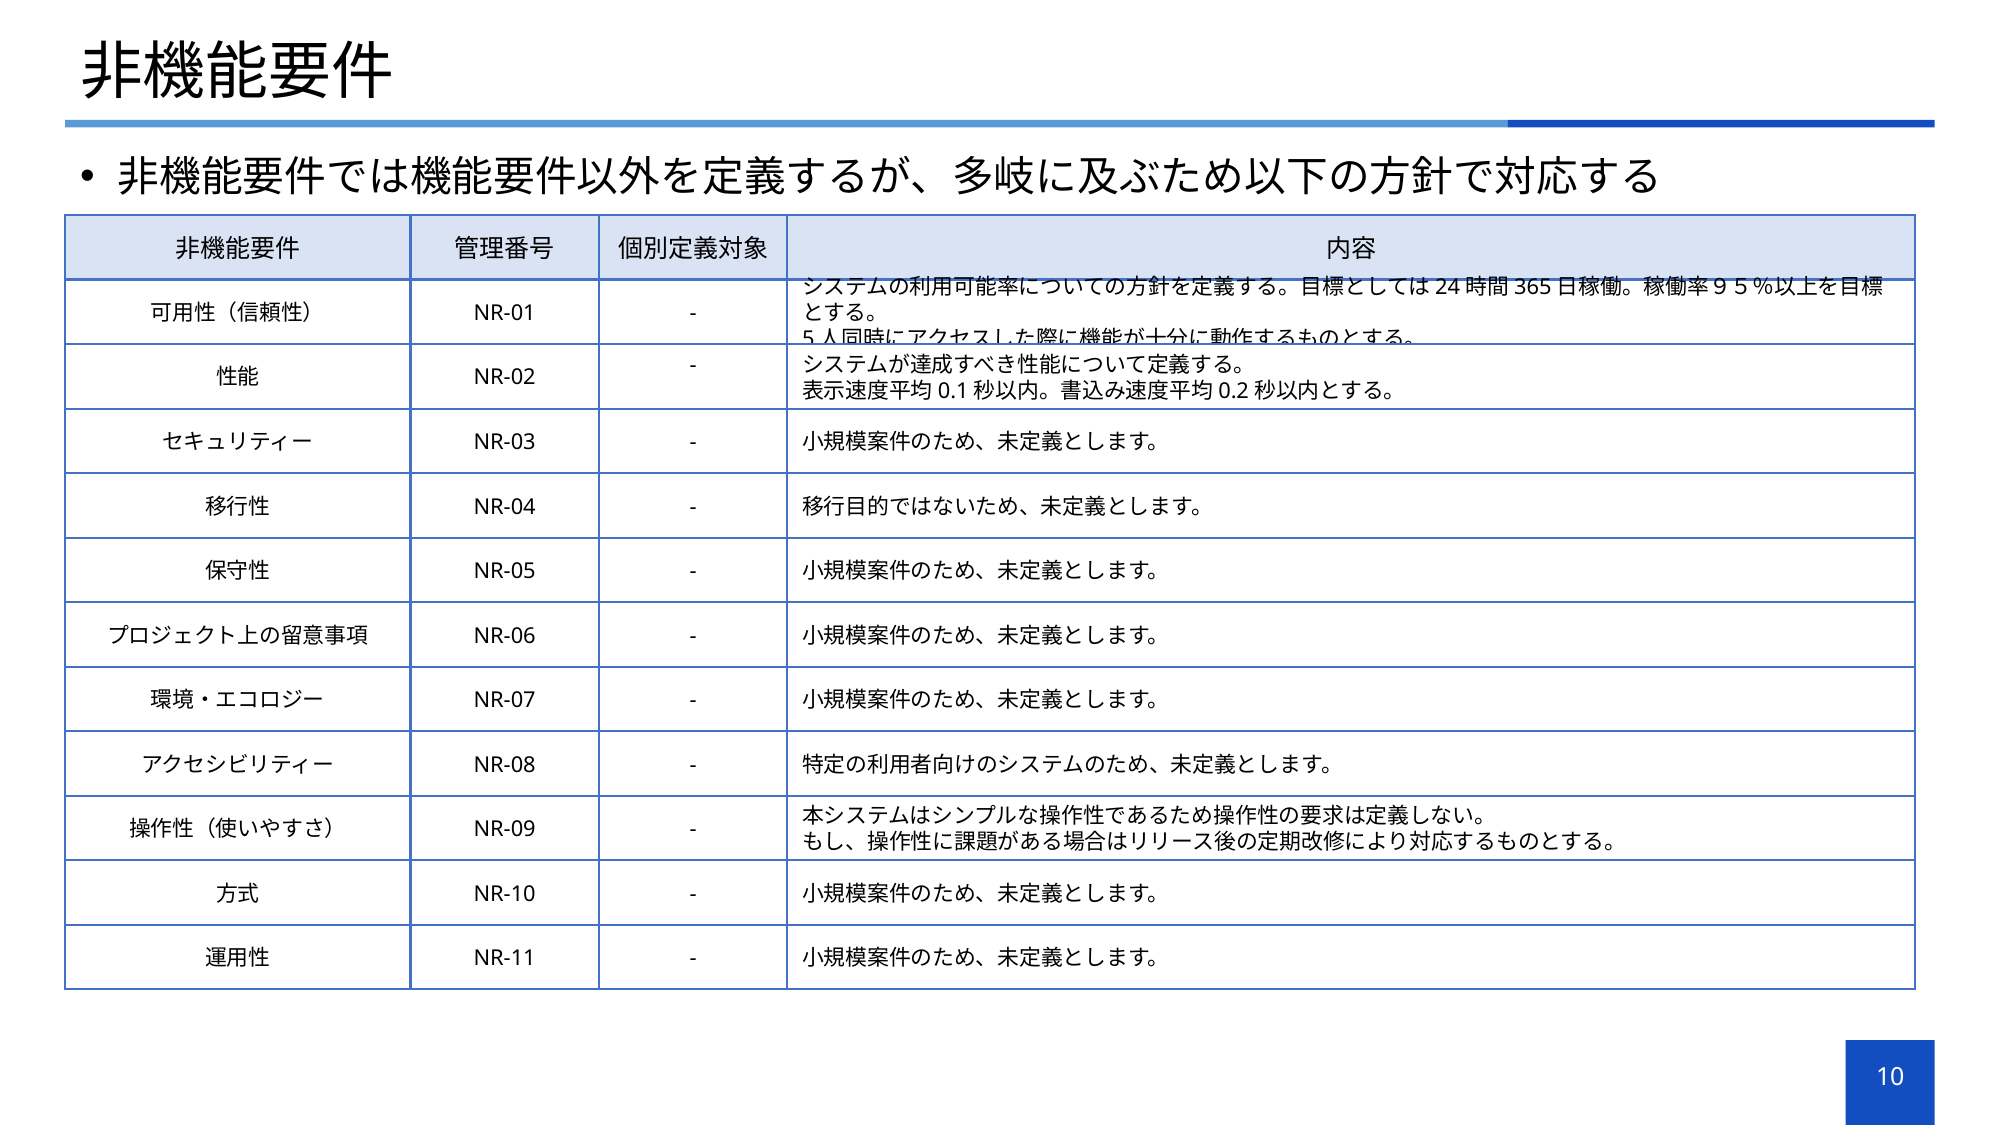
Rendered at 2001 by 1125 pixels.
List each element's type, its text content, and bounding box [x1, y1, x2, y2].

text_box 保守性 [64, 537, 409, 603]
text_box アクセシビリティー [64, 730, 409, 795]
text_box 移行性 [64, 472, 409, 537]
text_box NR-06 [409, 603, 600, 666]
text_box 移行目的ではないため、未定義とします。 [786, 472, 1916, 537]
text_box 運用性 [64, 924, 409, 990]
title 非機能要件 [65, 32, 1935, 115]
text_box システムの利用可能率についての方針を定義する。目標としては24時間365日稼働。稼働率９５％以上を目標とする。 5人同時にアクセスした際に機能が十分に動作するものとする。 [786, 278, 1916, 343]
text_box - [600, 666, 786, 730]
text_box 特定の利用者向けのシステムのため、未定義とします。 [786, 730, 1916, 795]
text_box 小規模案件のため、未定義とします。 [786, 859, 1916, 924]
slide_number 10 [1845, 1047, 1935, 1108]
text_box - [600, 278, 786, 343]
text_box NR-05 [409, 537, 600, 603]
text_box NR-09 [409, 795, 600, 859]
text_box 性能 [64, 343, 409, 408]
text_box NR-02 [409, 343, 600, 408]
text_box NR-07 [409, 666, 600, 730]
text_box 小規模案件のため、未定義とします。 [786, 924, 1916, 990]
text_box - [600, 859, 786, 924]
text_box - [600, 537, 786, 603]
text_box - [600, 795, 786, 859]
text_box 個別定義対象 [600, 214, 786, 278]
text_box 管理番号 [409, 214, 600, 278]
text_box 小規模案件のため、未定義とします。 [786, 666, 1916, 730]
text_box NR-03 [409, 408, 600, 472]
text_box セキュリティー [64, 408, 409, 472]
text_box - [600, 343, 786, 408]
text_box 環境・エコロジー [64, 666, 409, 730]
text_box - [600, 924, 786, 990]
list 非機能要件では機能要件以外を定義するが、多岐に及ぶため以下の方針で対応する [65, 132, 1935, 215]
text_box 可用性（信頼性） [64, 278, 409, 343]
text_box 内容 [786, 214, 1916, 278]
text_box - [600, 730, 786, 795]
text_box NR-11 [409, 924, 600, 990]
text_box NR-10 [409, 859, 600, 924]
text_box NR-08 [409, 730, 600, 795]
text_box 小規模案件のため、未定義とします。 [786, 408, 1916, 472]
text_box - [600, 408, 786, 472]
text_box 小規模案件のため、未定義とします。 [786, 537, 1916, 603]
text_box - [600, 472, 786, 537]
text_box システムが達成すべき性能について定義する。 表示速度平均0.1秒以内。書込み速度平均0.2秒以内とする。 [786, 343, 1916, 408]
text_box NR-04 [409, 472, 600, 537]
text_box 本システムはシンプルな操作性であるため操作性の要求は定義しない。 もし、操作性に課題がある場合はリリース後の定期改修により対応するものとする。 [786, 795, 1916, 859]
text_box プロジェクト上の留意事項 [64, 603, 409, 666]
text_box 方式 [64, 859, 409, 924]
text_box 操作性（使いやすさ） [64, 795, 409, 859]
text_box - [600, 603, 786, 666]
text_box NR-01 [409, 278, 600, 343]
text_box 非機能要件 [64, 214, 409, 278]
text_box 小規模案件のため、未定義とします。 [786, 603, 1916, 666]
